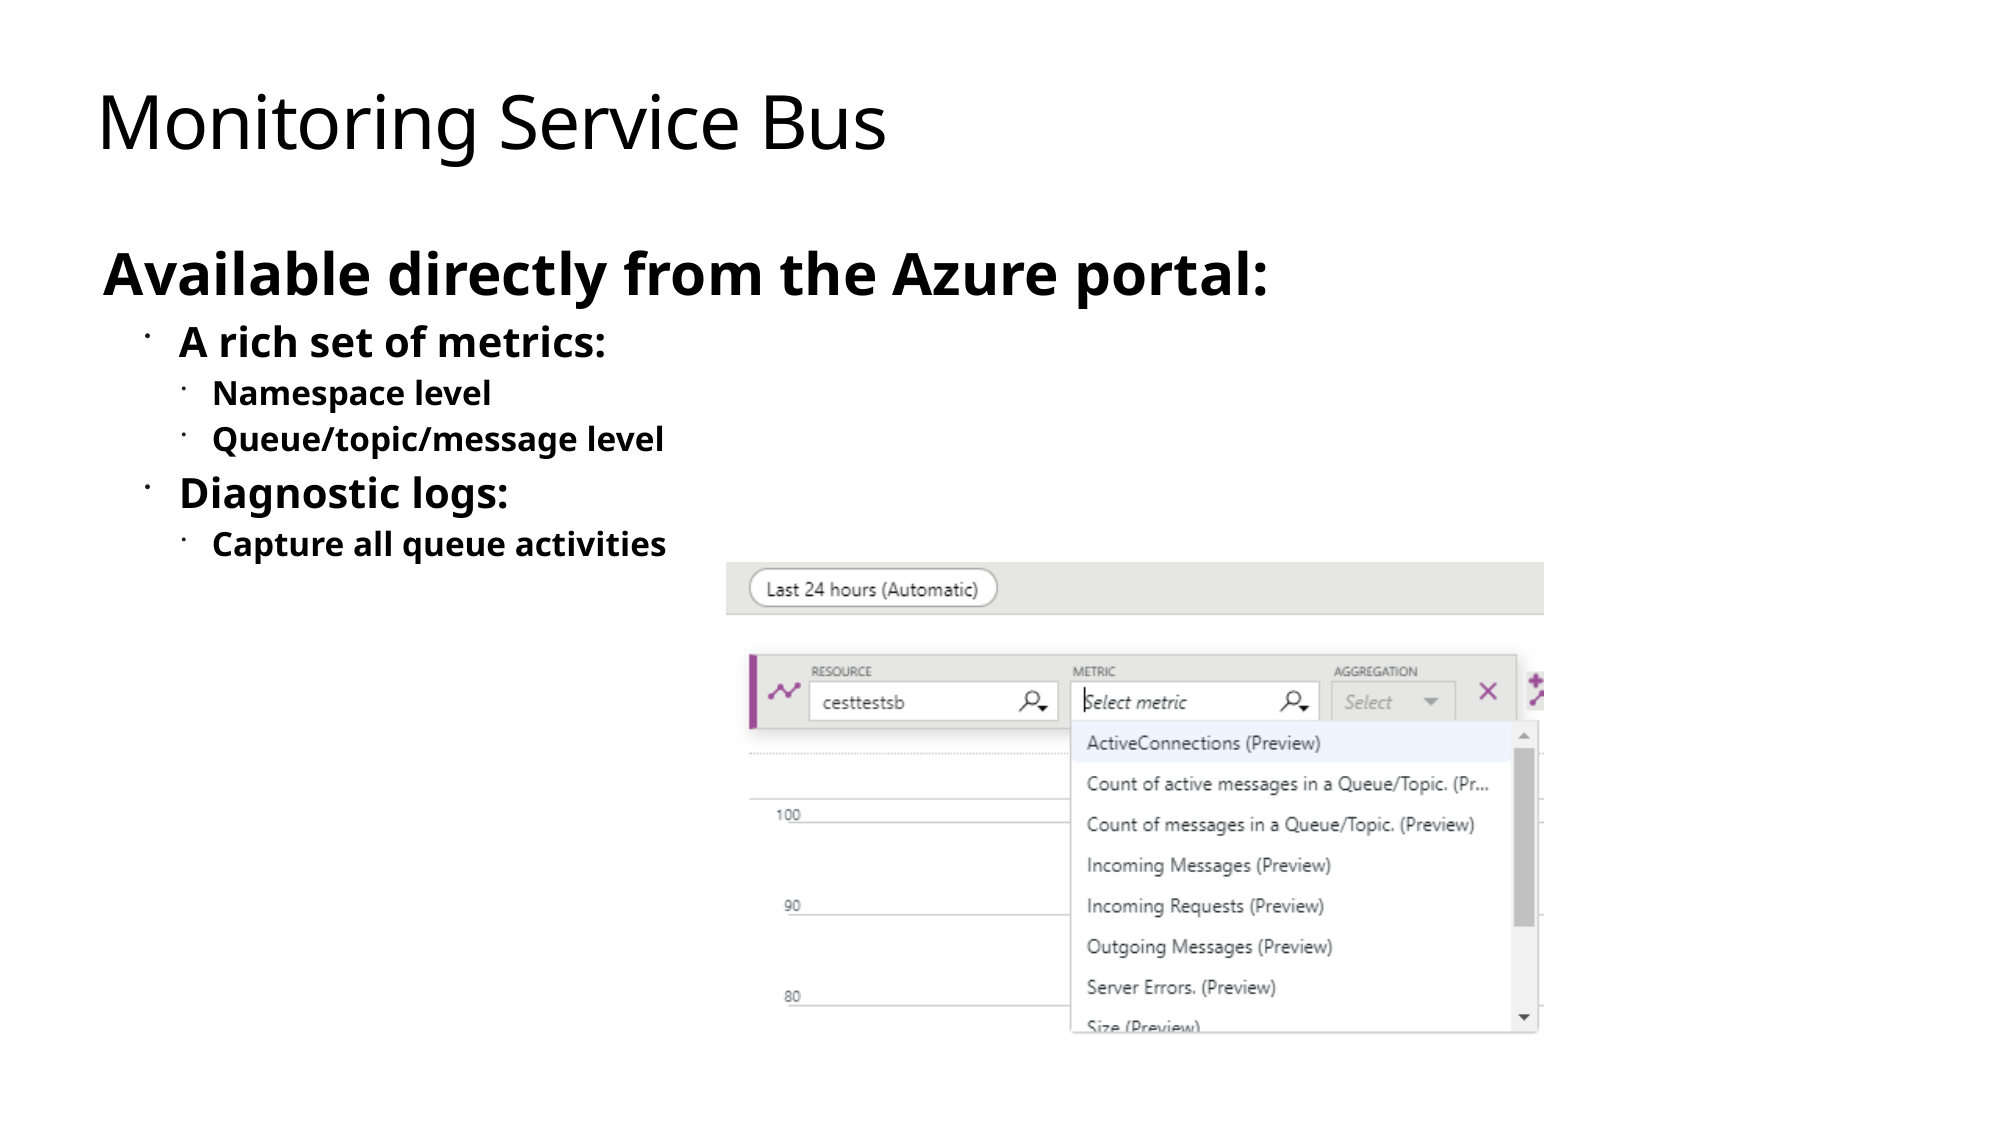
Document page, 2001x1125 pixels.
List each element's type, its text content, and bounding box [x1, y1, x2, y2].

list Available directly from the Azure portal: A rich set of metrics: Namespace level Queue/topic/message level Diagnostic logs: Capture all queue activities [104, 237, 1912, 678]
picture [726, 562, 1545, 1049]
title Monitoring Service Bus [96, 75, 1904, 166]
